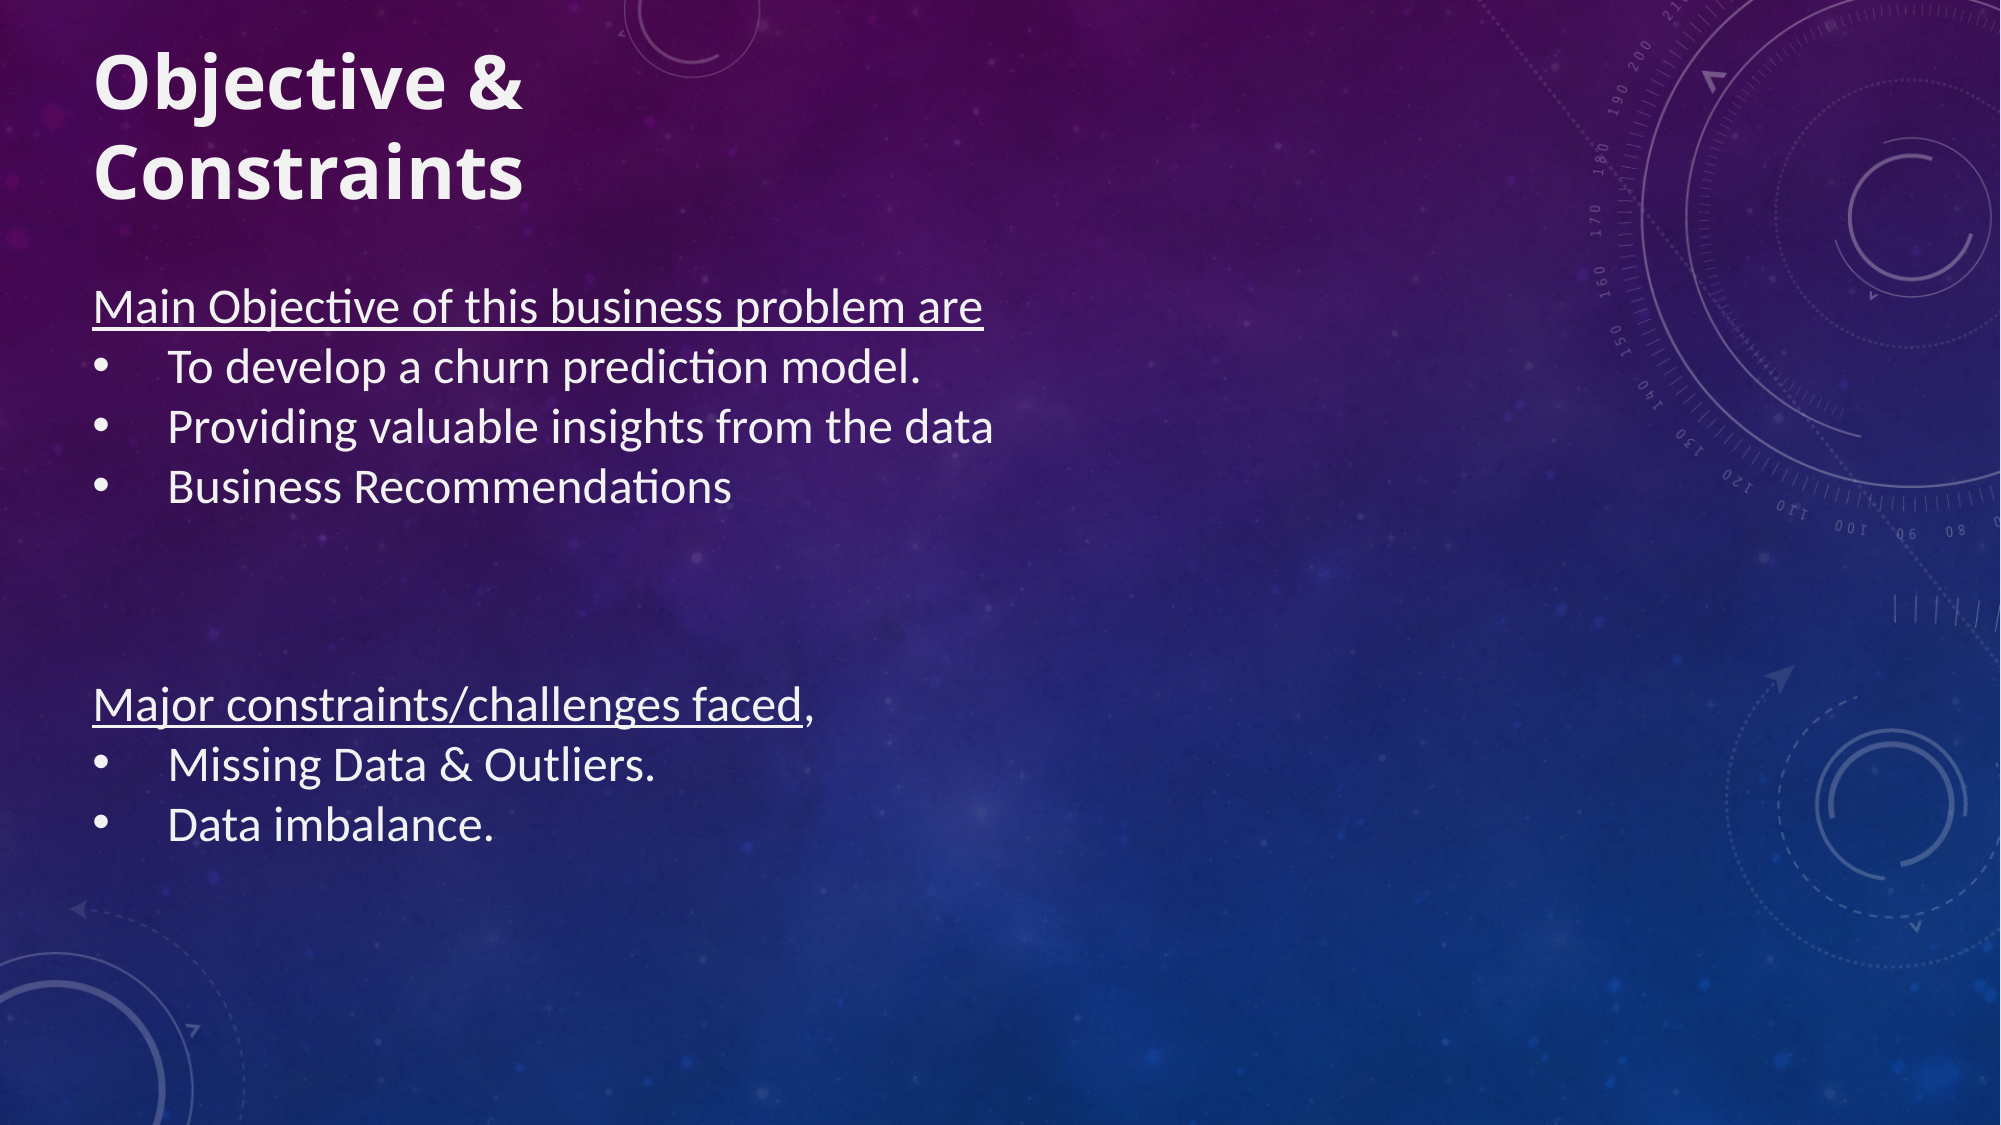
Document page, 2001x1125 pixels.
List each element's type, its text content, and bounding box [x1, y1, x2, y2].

text_box Objective & Constraints [77, 26, 808, 222]
picture [0, 0, 2001, 1125]
text_box Main Objective of this business problem are To develop a churn prediction model. Providing valuable insights from the data Business Recommendations [77, 266, 1346, 522]
text_box Major constraints/challenges faced, Missing Data & Outliers. Data imbalance. [77, 664, 912, 859]
